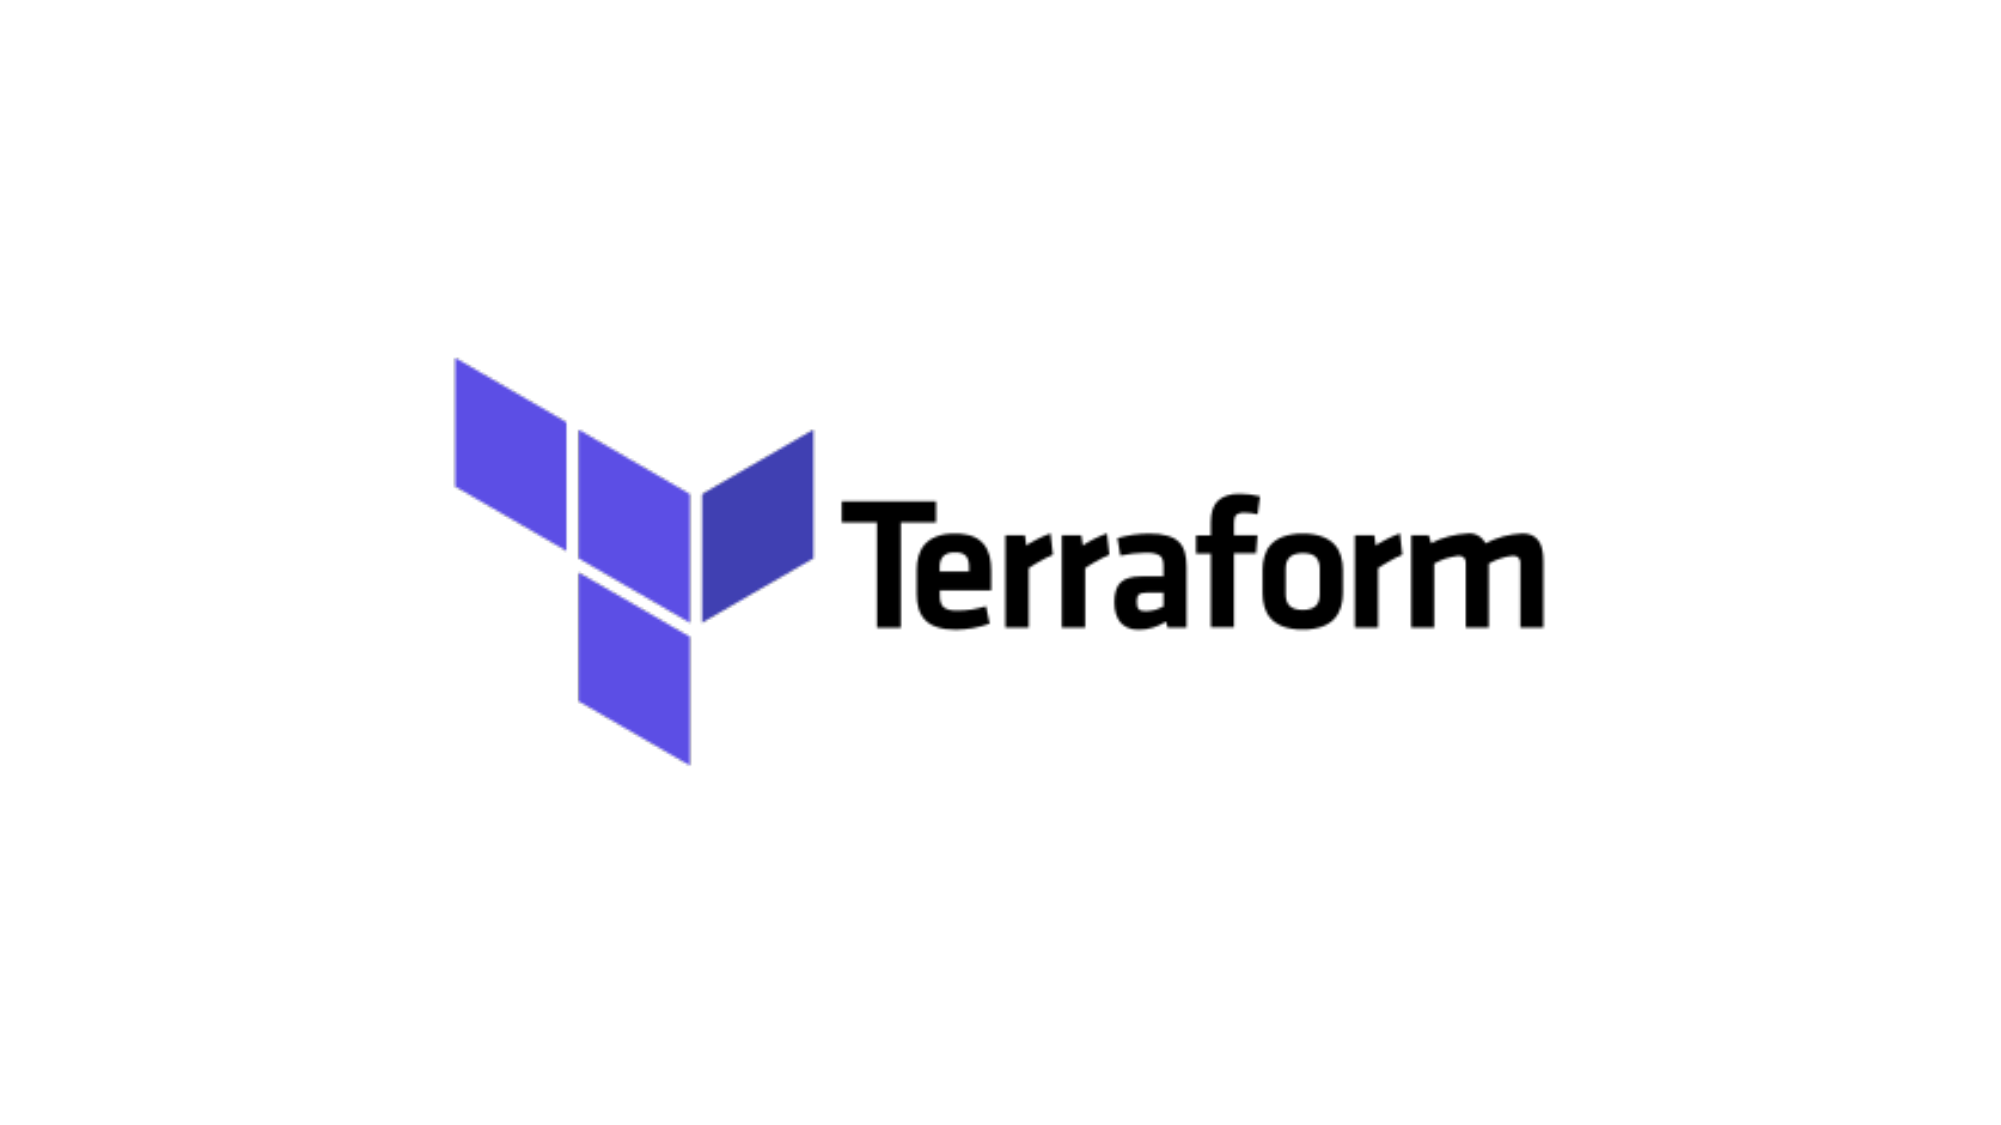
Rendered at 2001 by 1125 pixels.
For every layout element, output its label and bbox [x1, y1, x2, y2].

picture [426, 275, 1574, 850]
